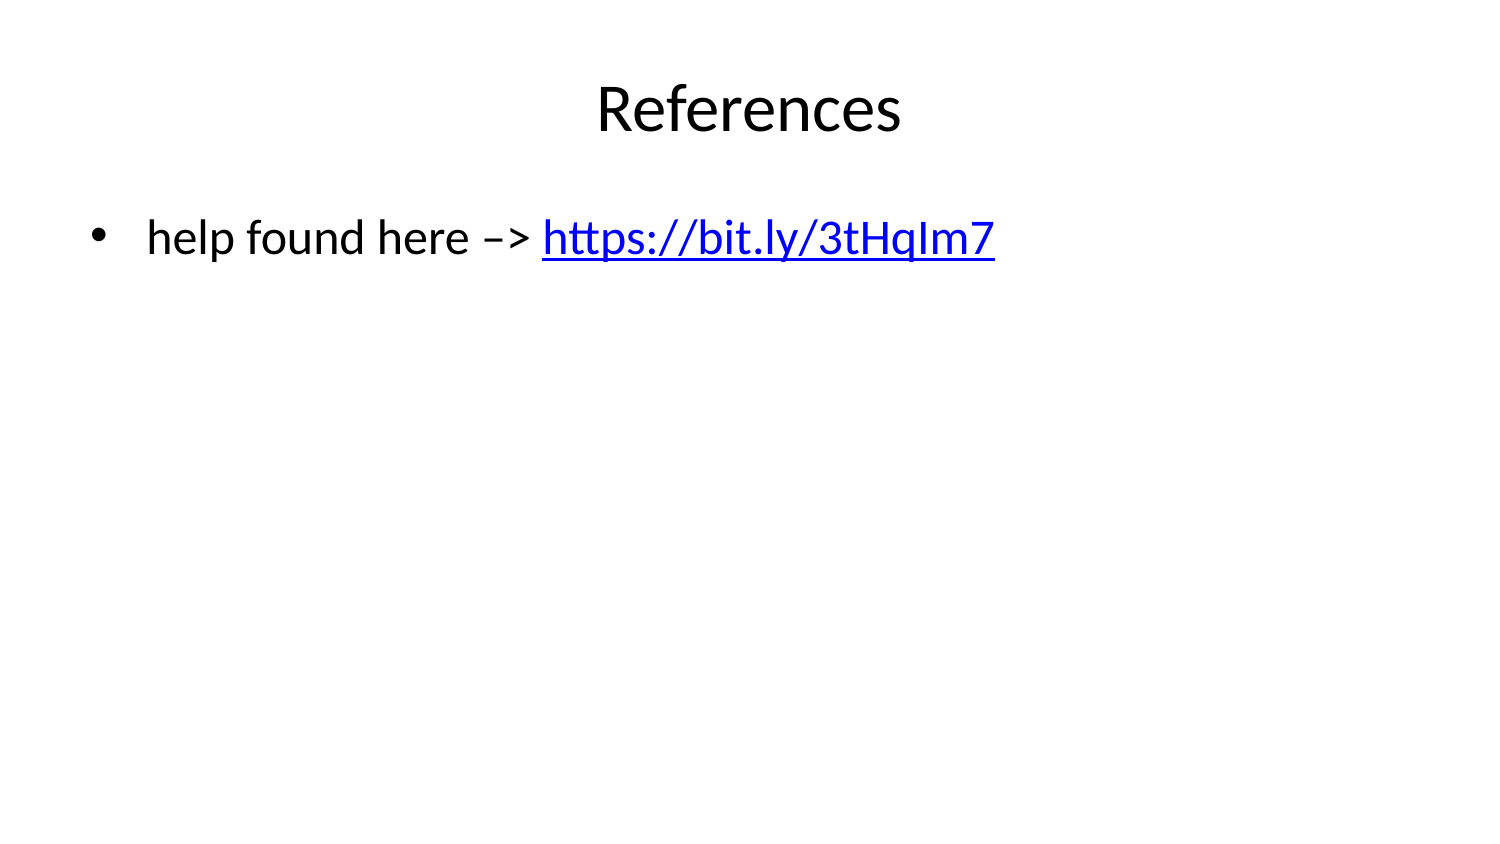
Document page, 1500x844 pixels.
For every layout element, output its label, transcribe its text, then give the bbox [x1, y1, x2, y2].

list help found here –> https://bit.ly/3tHqIm7 [75, 196, 1425, 754]
title References [75, 33, 1425, 175]
